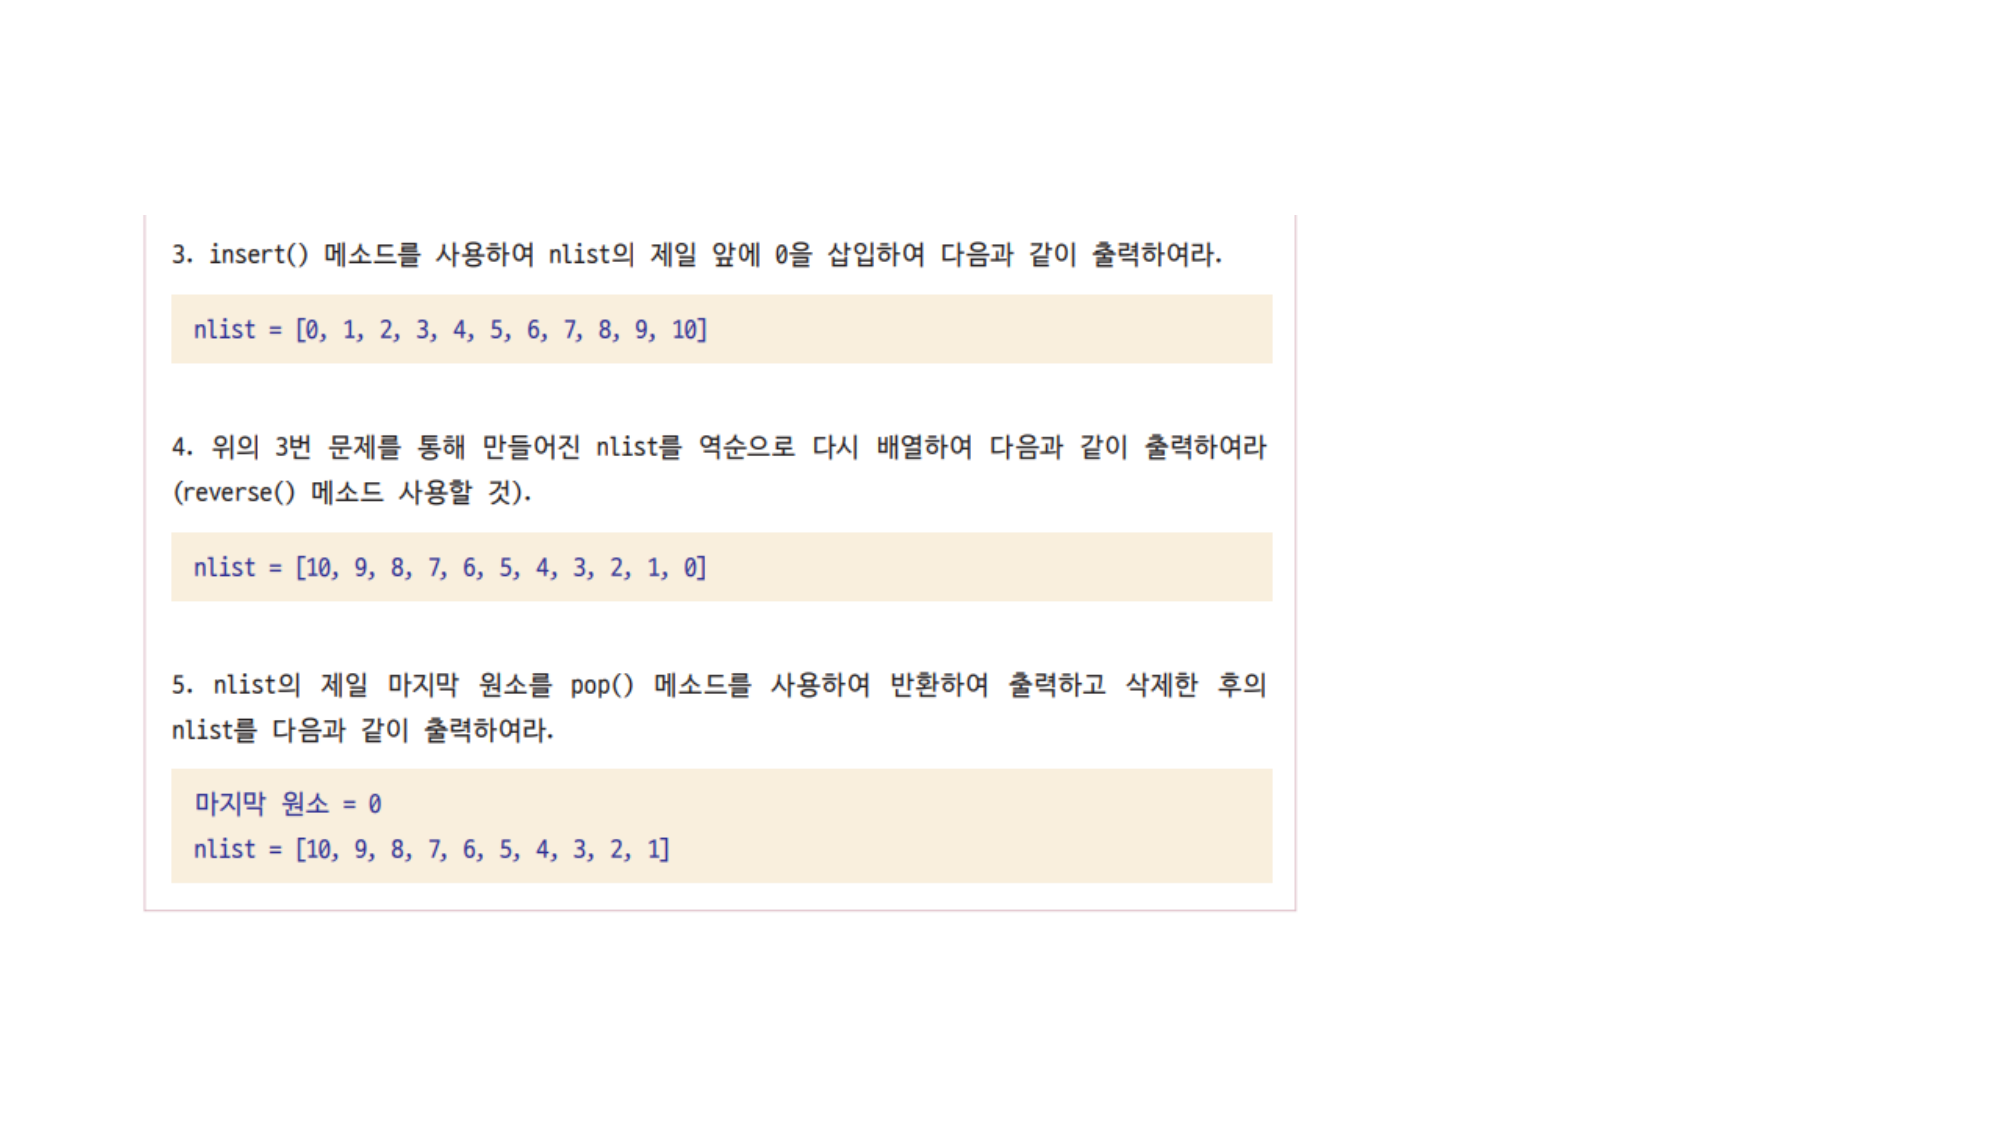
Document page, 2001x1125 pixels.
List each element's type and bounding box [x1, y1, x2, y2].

picture [131, 215, 1312, 924]
